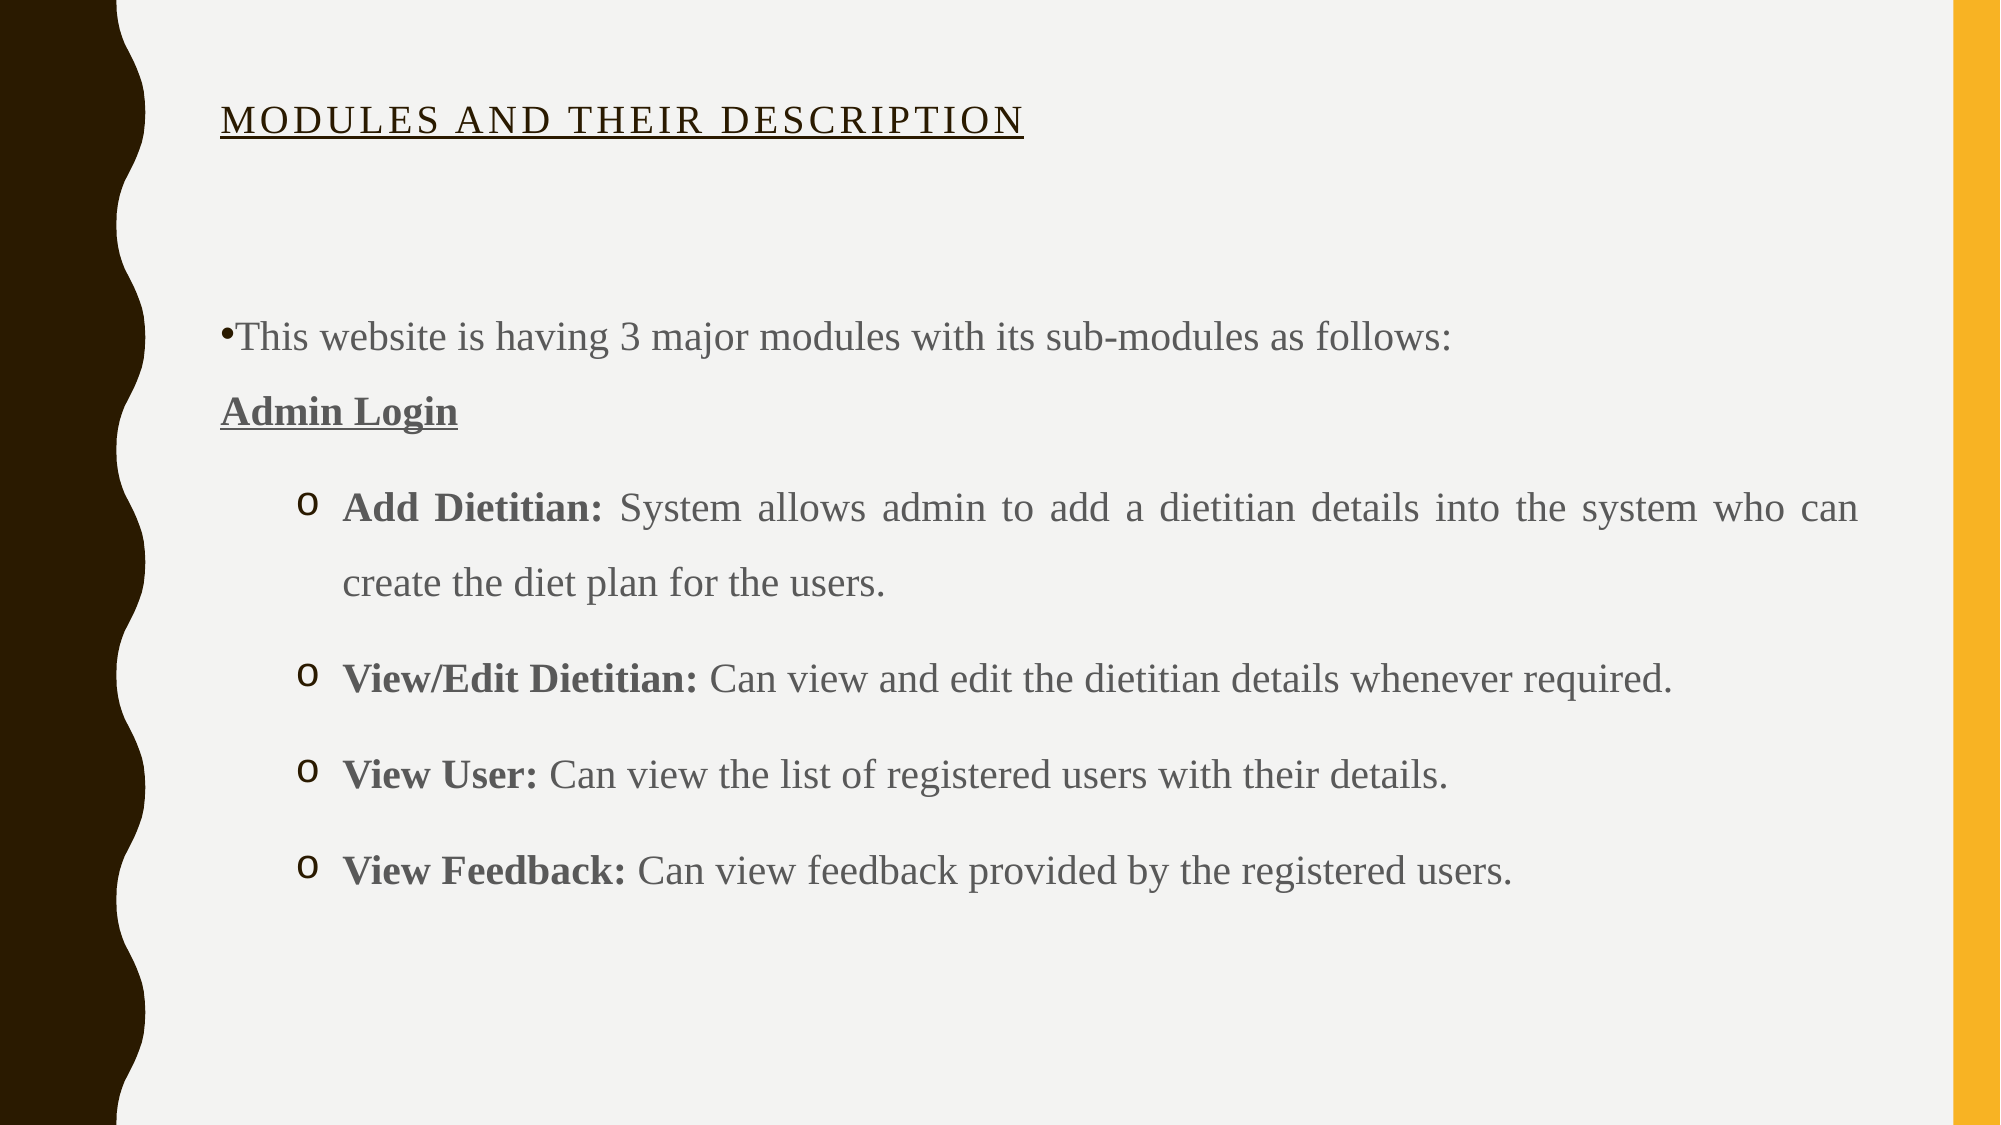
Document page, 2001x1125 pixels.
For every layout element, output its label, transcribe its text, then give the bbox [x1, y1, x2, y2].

title Modules and their Description [205, 62, 1875, 276]
list This website is having 3 major modules with its sub-modules as follows: Admin Login Add Dietitian: System allows admin to add a dietitian details into the system who can create the diet plan for the users. View/Edit Dietitian: Can view and edit the dietitian details whenever required. View User: Can view the list of registered users with their details. View Feedback: Can view feedback provided by the registered users. [205, 276, 1875, 965]
